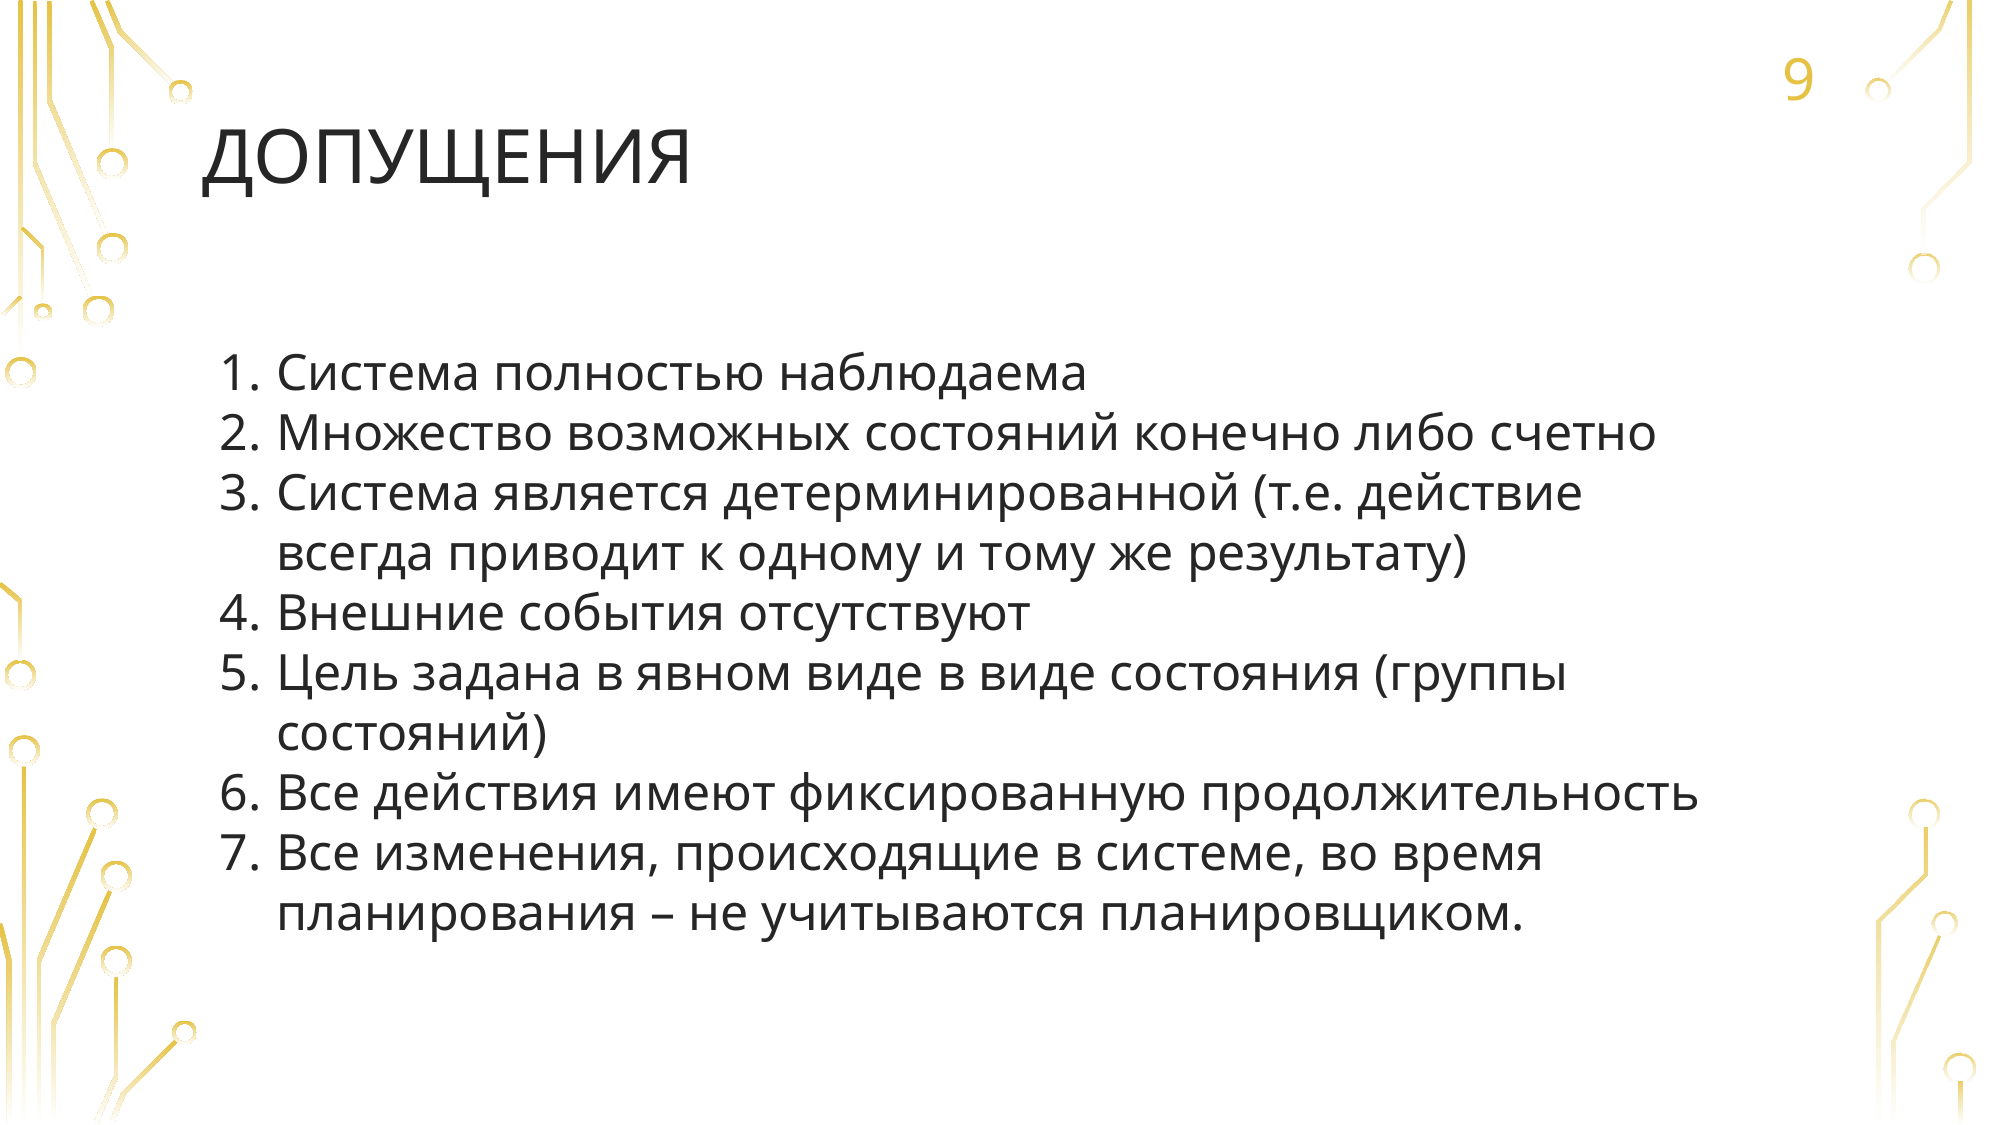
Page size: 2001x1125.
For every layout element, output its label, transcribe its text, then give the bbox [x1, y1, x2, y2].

title Допущения [187, 101, 1813, 217]
text_box 9 [1767, 34, 1871, 129]
text_box Система полностью наблюдаема Множество возможных состояний конечно либо счетно Система является детерминированной (т.е. действие всегда приводит к одному и тому же результату) Внешние события отсутствуют Цель задана в явном виде в виде состояния (группы состояний) Все действия имеют фиксированную продолжительность Все изменения, происходящие в системе, во время планирования – не учитываются планировщиком. [204, 333, 1768, 1038]
